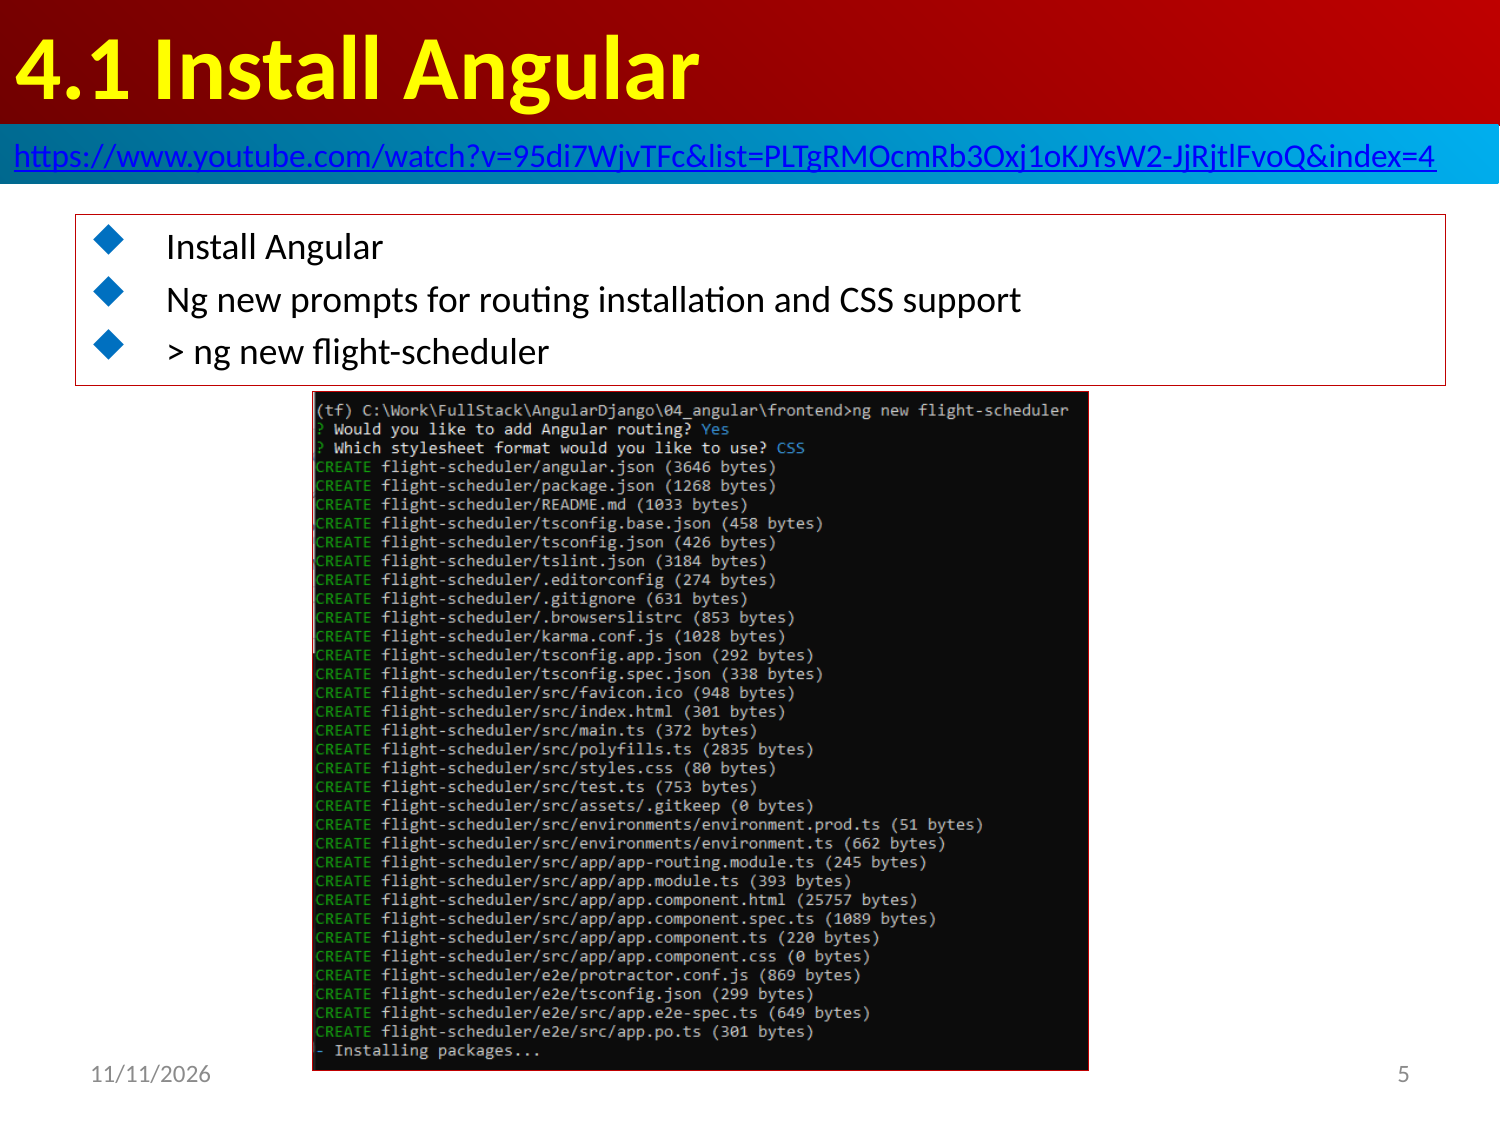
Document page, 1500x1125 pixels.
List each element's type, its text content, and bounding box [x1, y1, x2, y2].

text_box https://www.youtube.com/watch?v=95di7WjvTFc&list=PLTgRMOcmRb3Oxj1oKJYsW2-JjRjtlFvoQ&index=4 [0, 124, 1499, 184]
title 4.1 Install Angular [0, 0, 1500, 126]
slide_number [75, 1042, 425, 1103]
slide_number 5 [1074, 1042, 1425, 1103]
subtitle Install Angular Ng new prompts for routing installation and CSS support > ng new flight-scheduler [75, 214, 1446, 386]
picture [312, 390, 1089, 1071]
